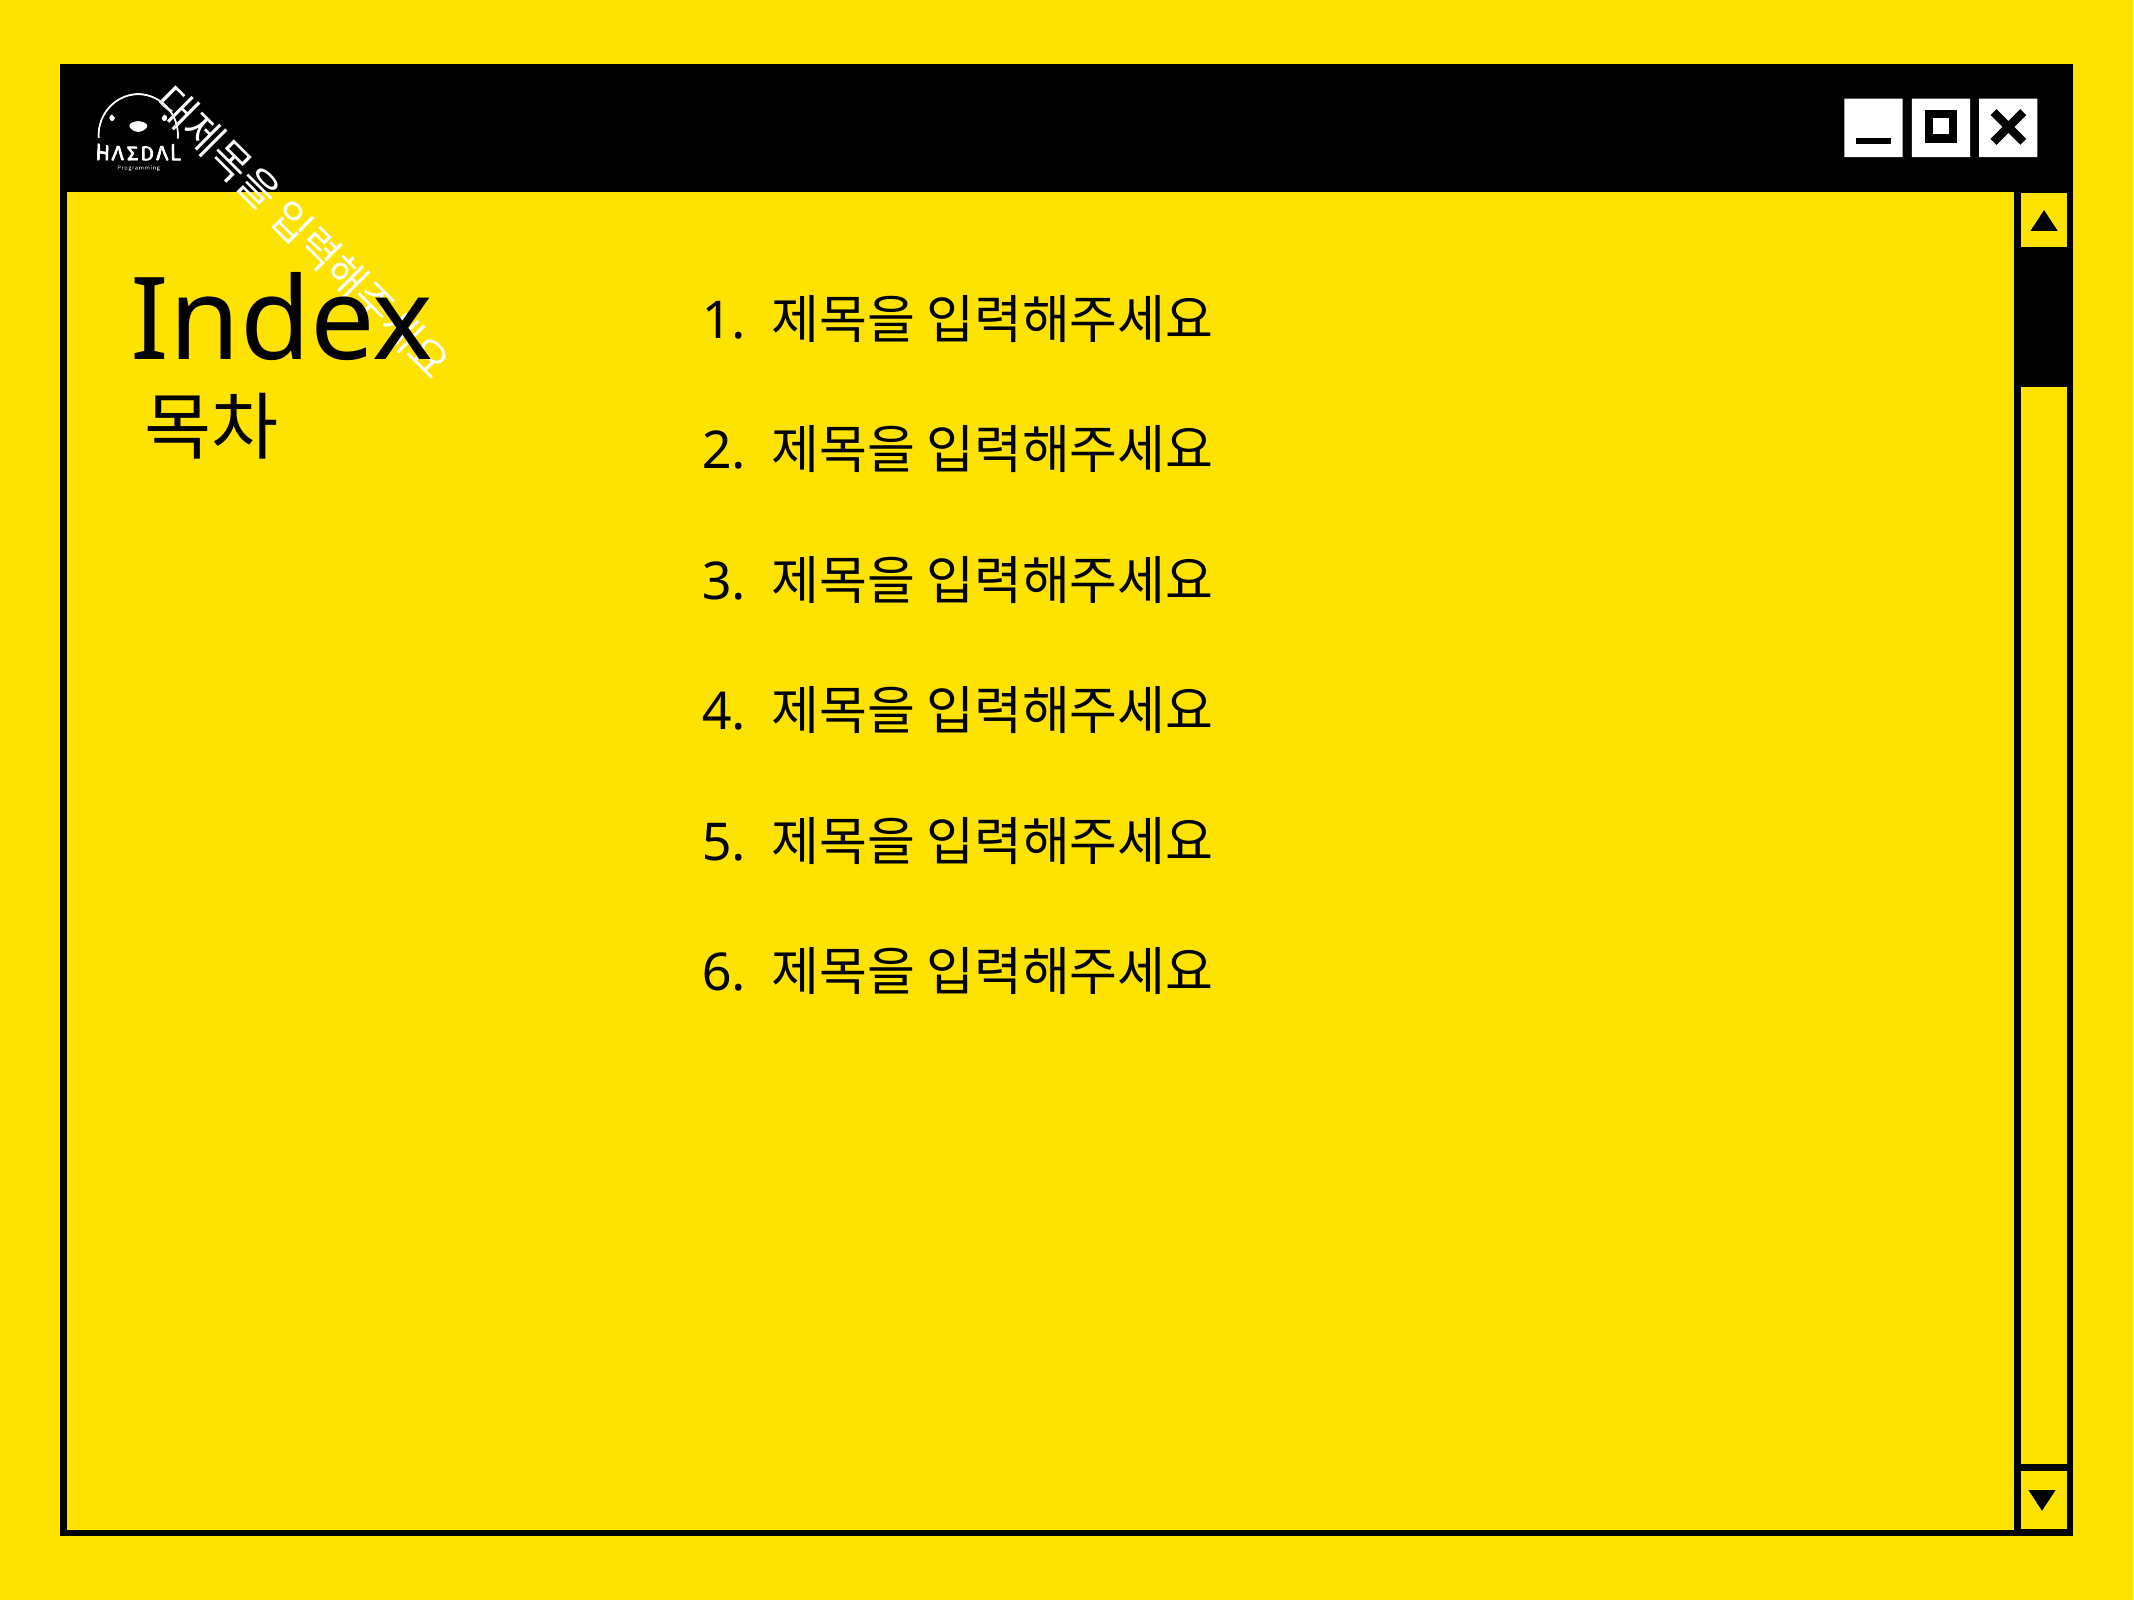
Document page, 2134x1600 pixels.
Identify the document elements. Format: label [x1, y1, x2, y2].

text_box [0, 0, 2134, 1600]
text_box [63, 66, 2072, 1533]
